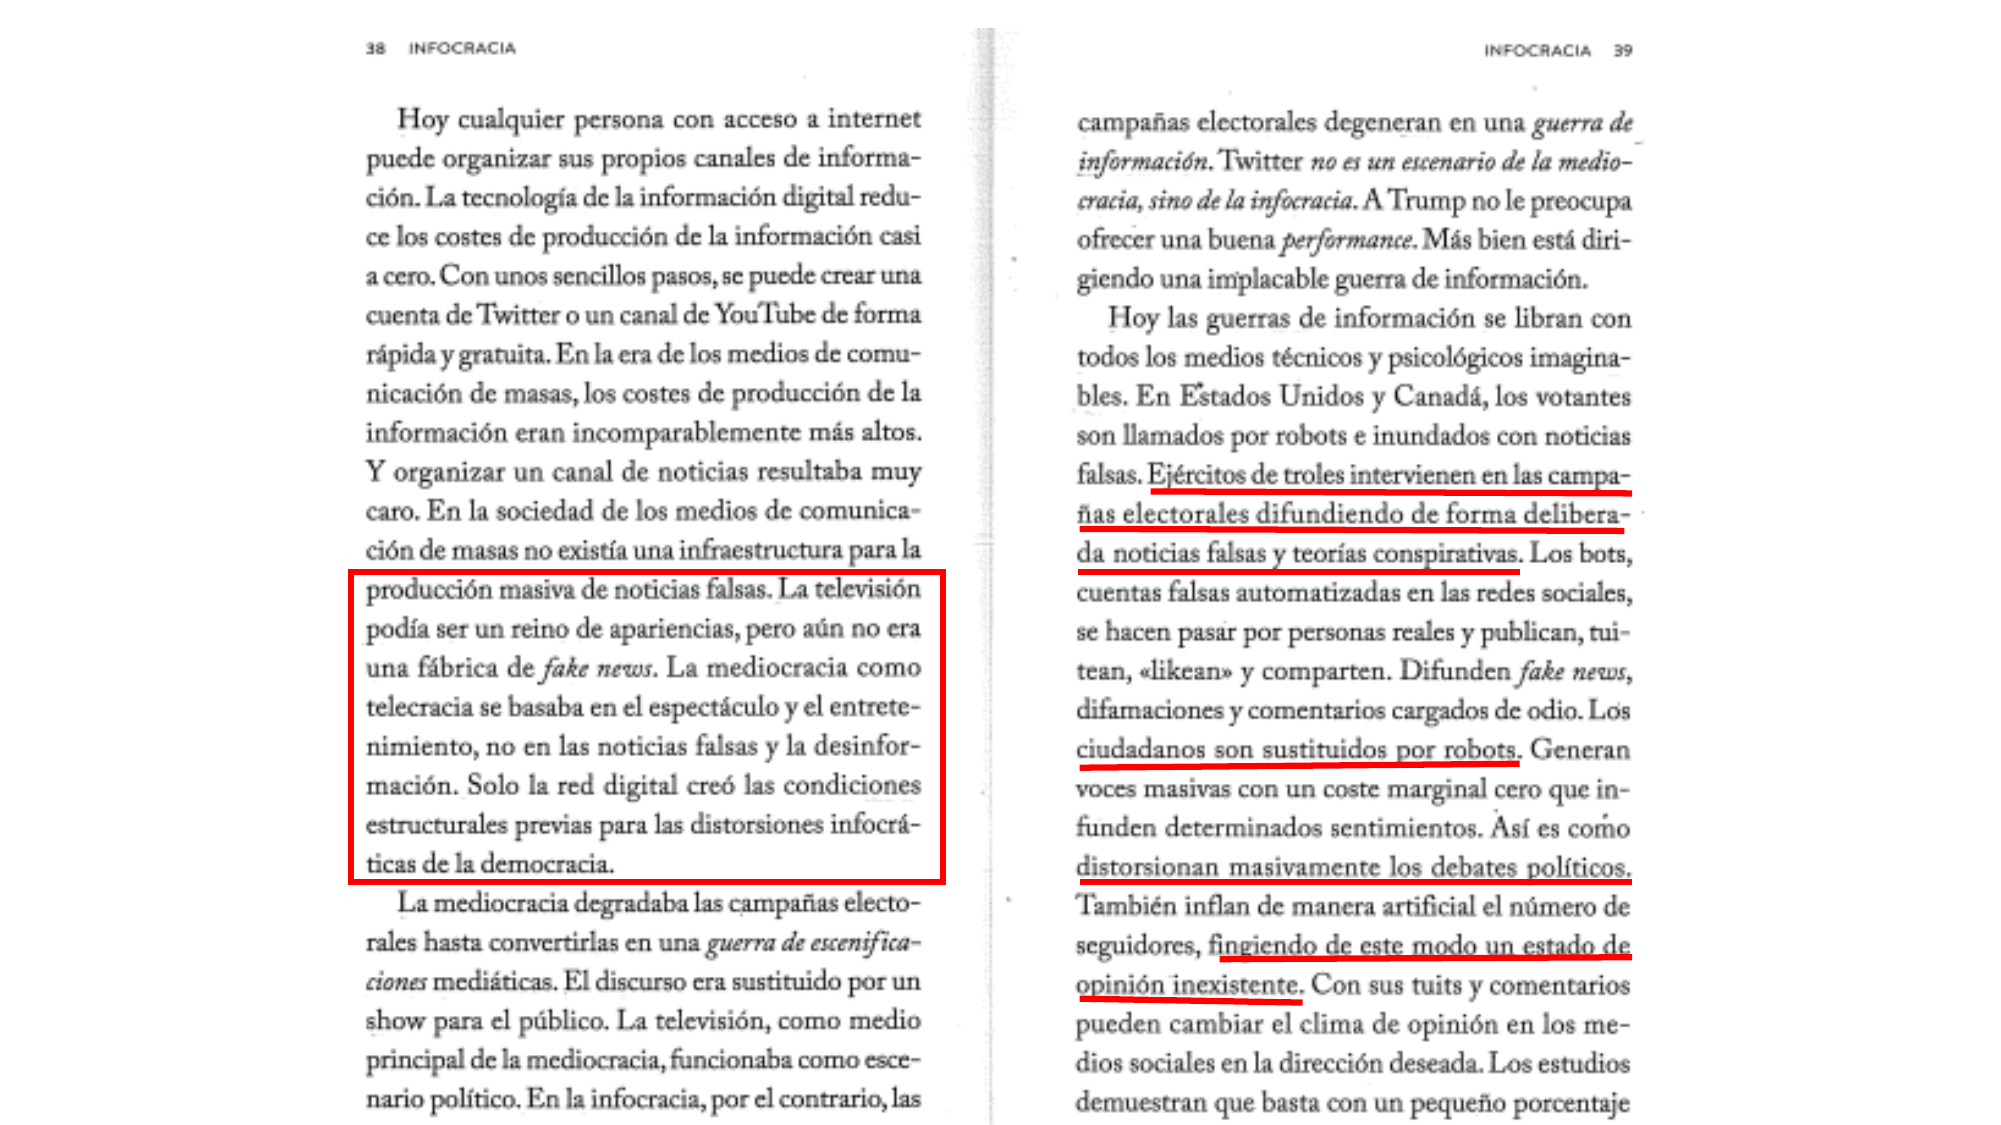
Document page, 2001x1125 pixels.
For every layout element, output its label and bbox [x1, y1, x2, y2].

picture [350, 28, 1650, 1125]
text_box [1079, 763, 1520, 768]
text_box [1079, 998, 1303, 1003]
